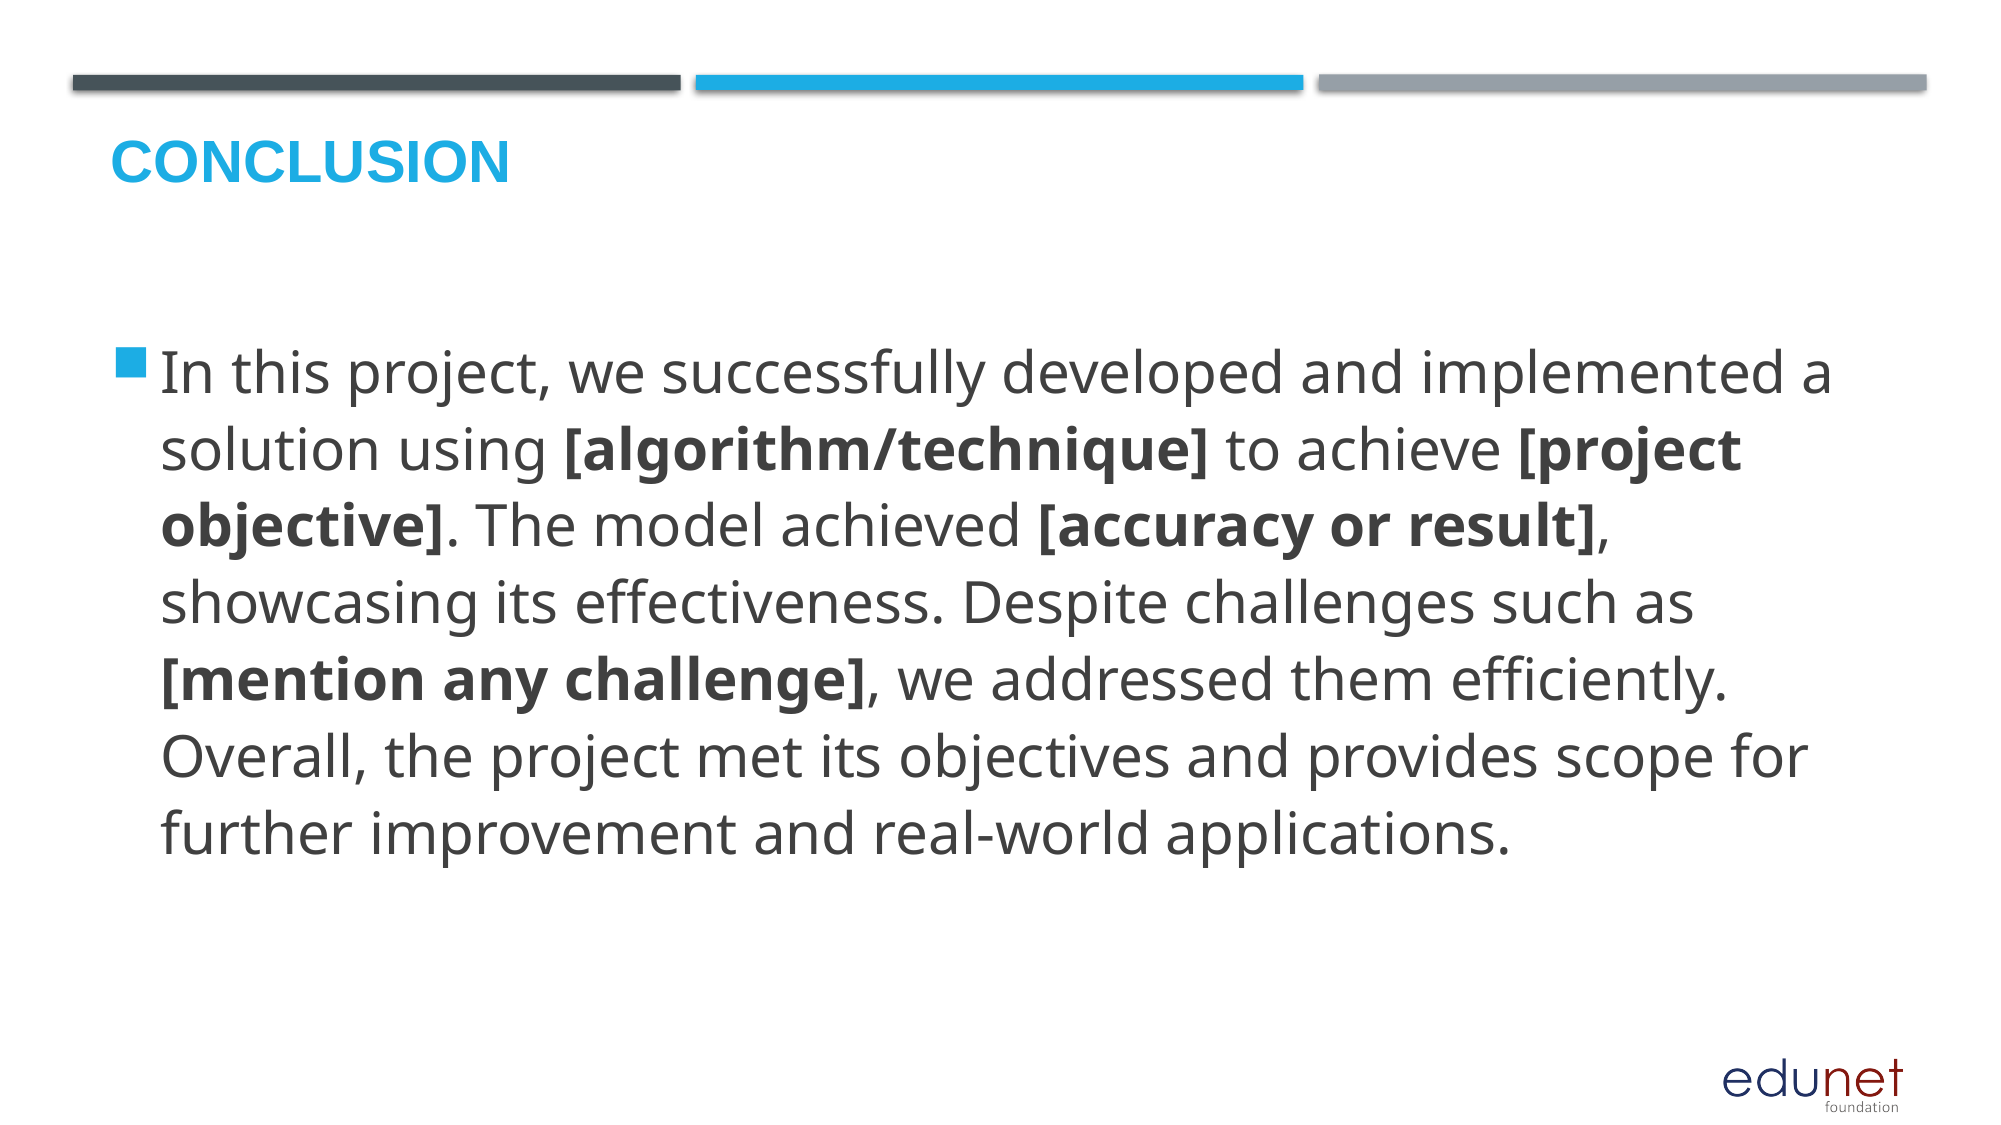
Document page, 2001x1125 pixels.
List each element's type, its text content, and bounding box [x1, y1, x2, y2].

picture [1719, 1056, 1905, 1116]
list In this project, we successfully developed and implemented a solution using [algorithm/technique] to achieve [project objective]. The model achieved [accuracy or result], showcasing its effectiveness. Despite challenges such as [mention any challenge], we addressed them efficiently. Overall, the project met its objectives and provides scope for further improvement and real-world applications. [95, 213, 1905, 981]
title Conclusion [95, 115, 1905, 203]
